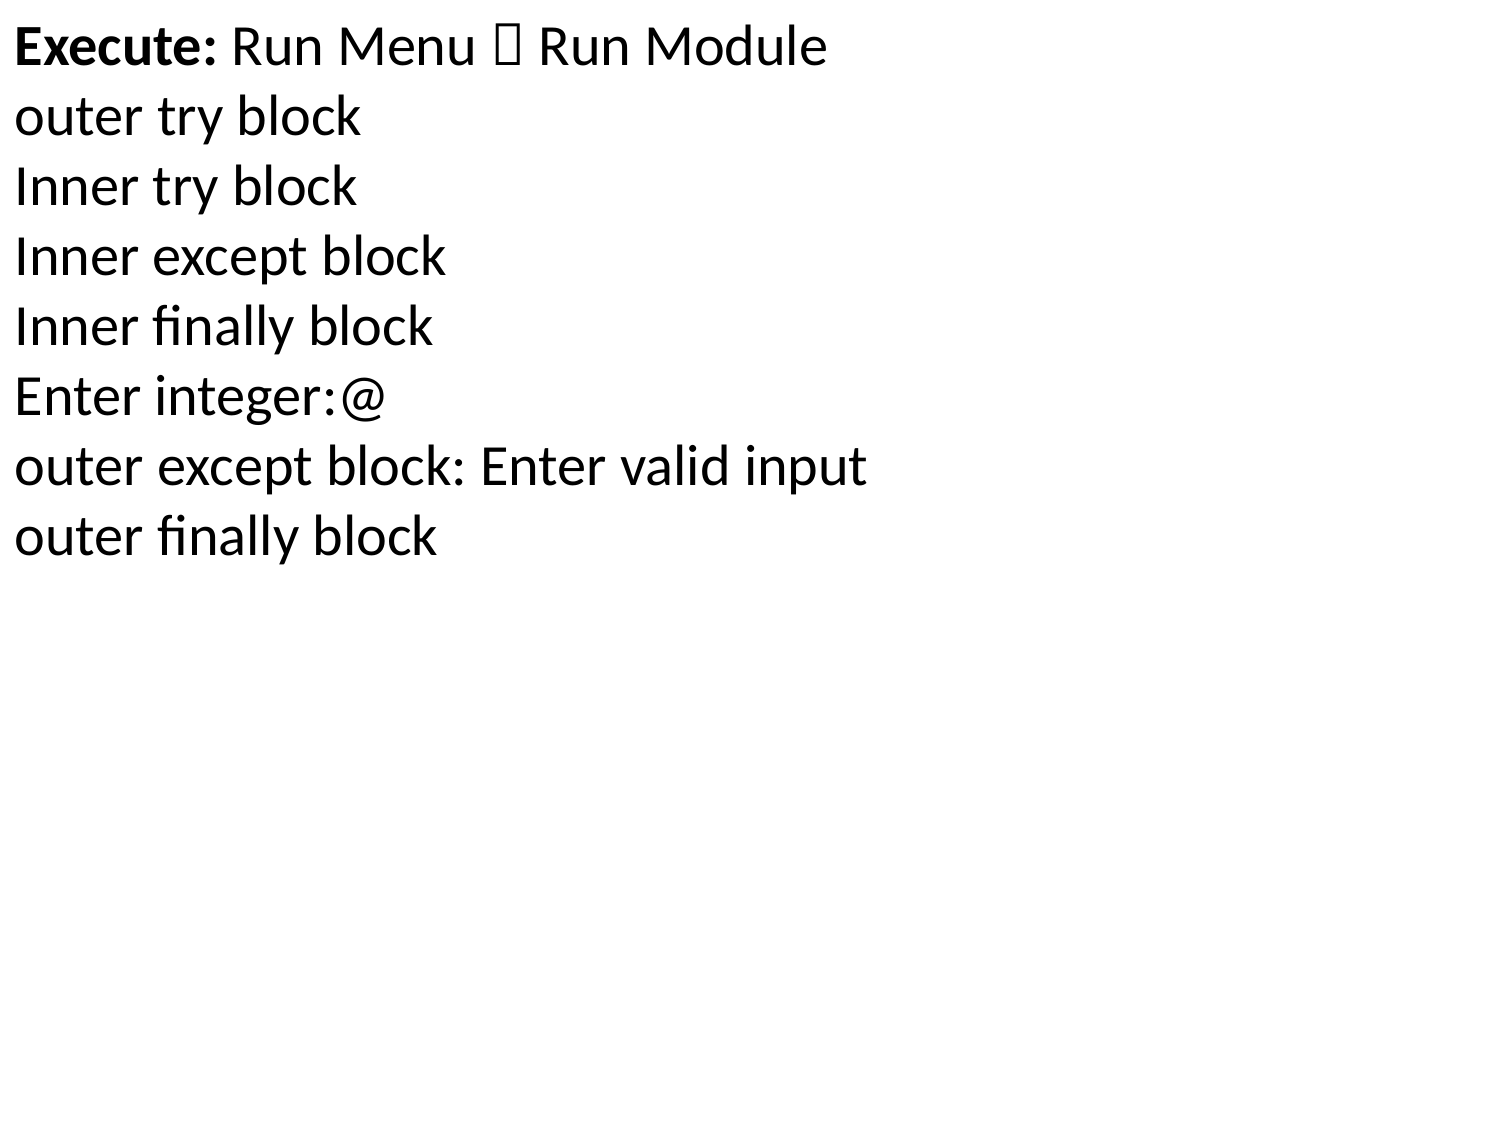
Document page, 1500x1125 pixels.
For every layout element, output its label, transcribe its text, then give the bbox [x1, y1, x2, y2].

text_box Execute: Run Menu  Run Module outer try block Inner try block Inner except block Inner finally block Enter integer:@ outer except block: Enter valid input outer finally block [0, 0, 1500, 575]
